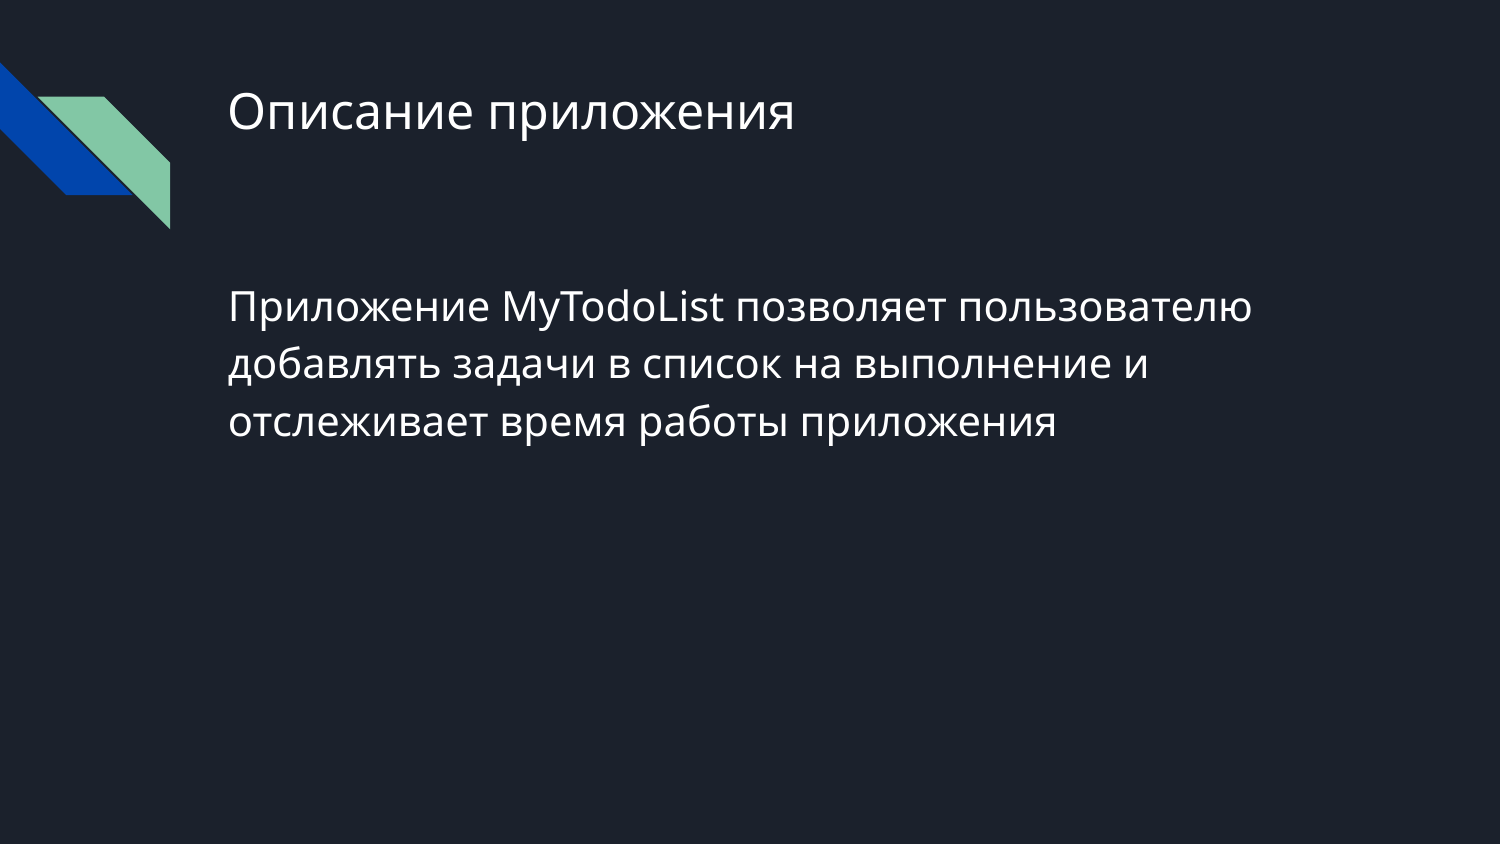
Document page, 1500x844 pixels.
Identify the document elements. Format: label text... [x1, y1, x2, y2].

list Приложение MyTodoList позволяет пользователю добавлять задачи в список на выполнение и отслеживает время работы приложения [212, 257, 1368, 735]
title Описание приложения [212, 64, 1368, 215]
